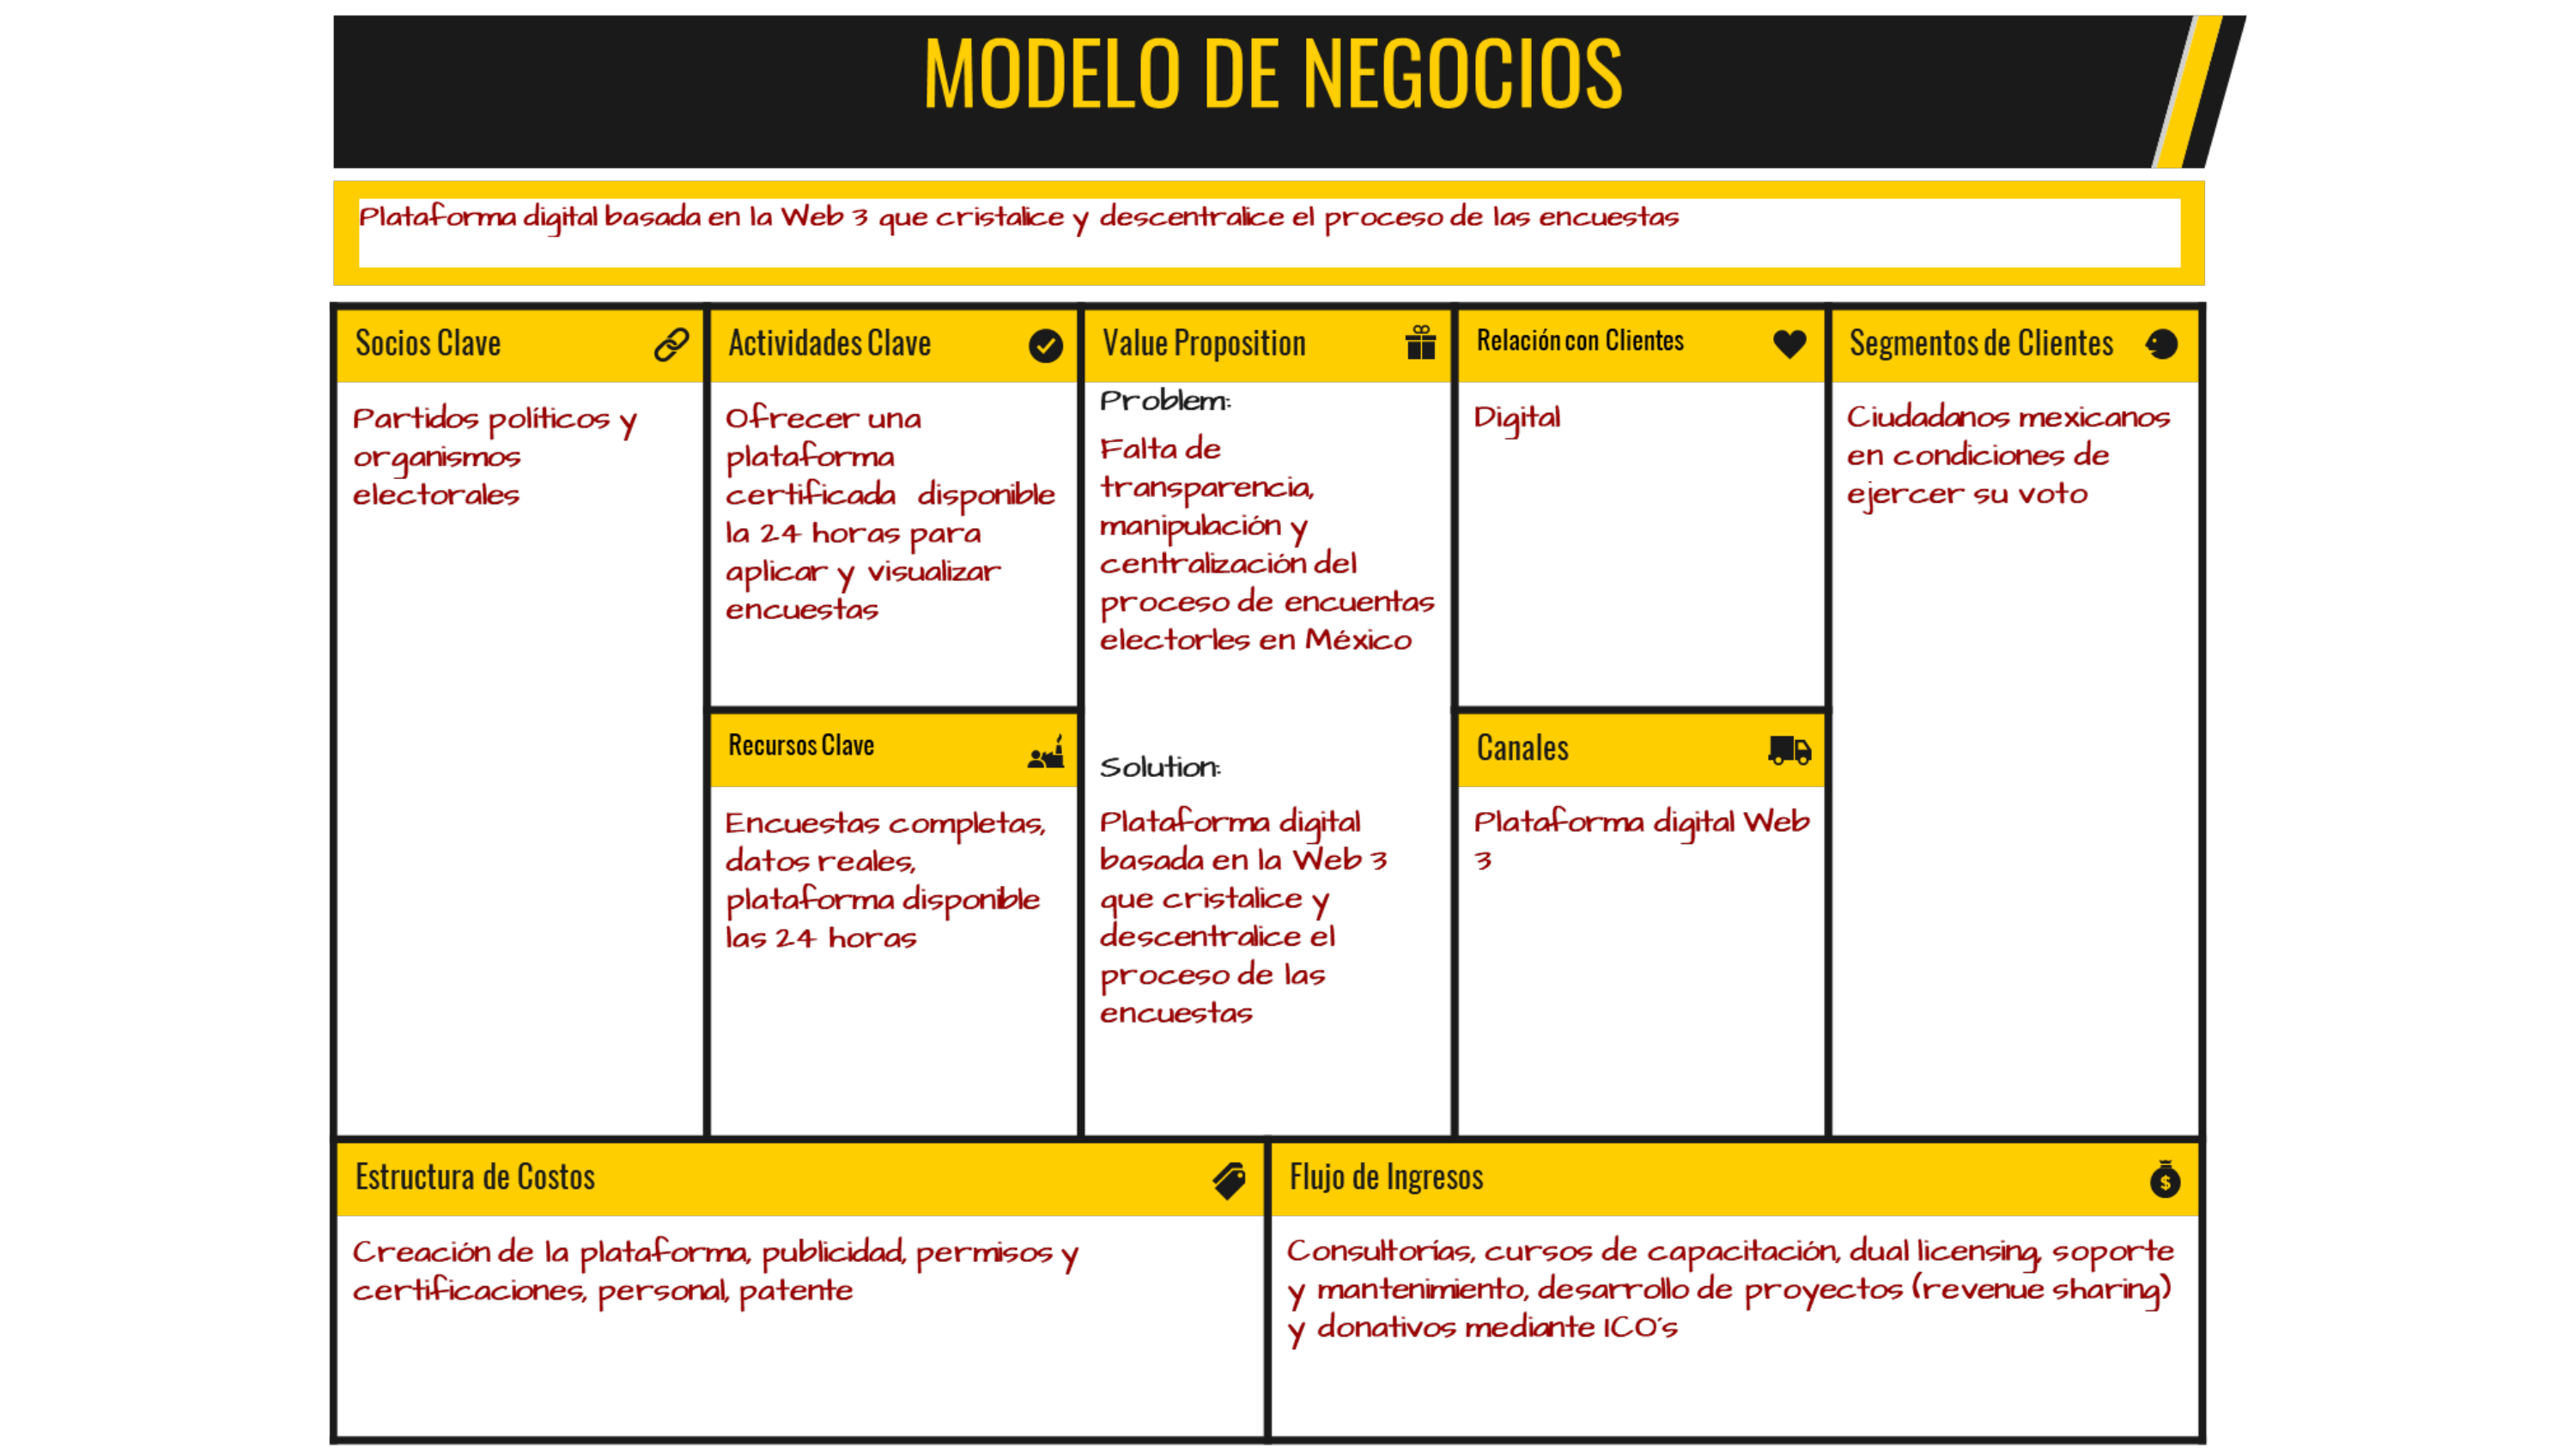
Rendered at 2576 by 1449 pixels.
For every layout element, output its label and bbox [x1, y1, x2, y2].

text_box [329, 0, 2247, 1449]
